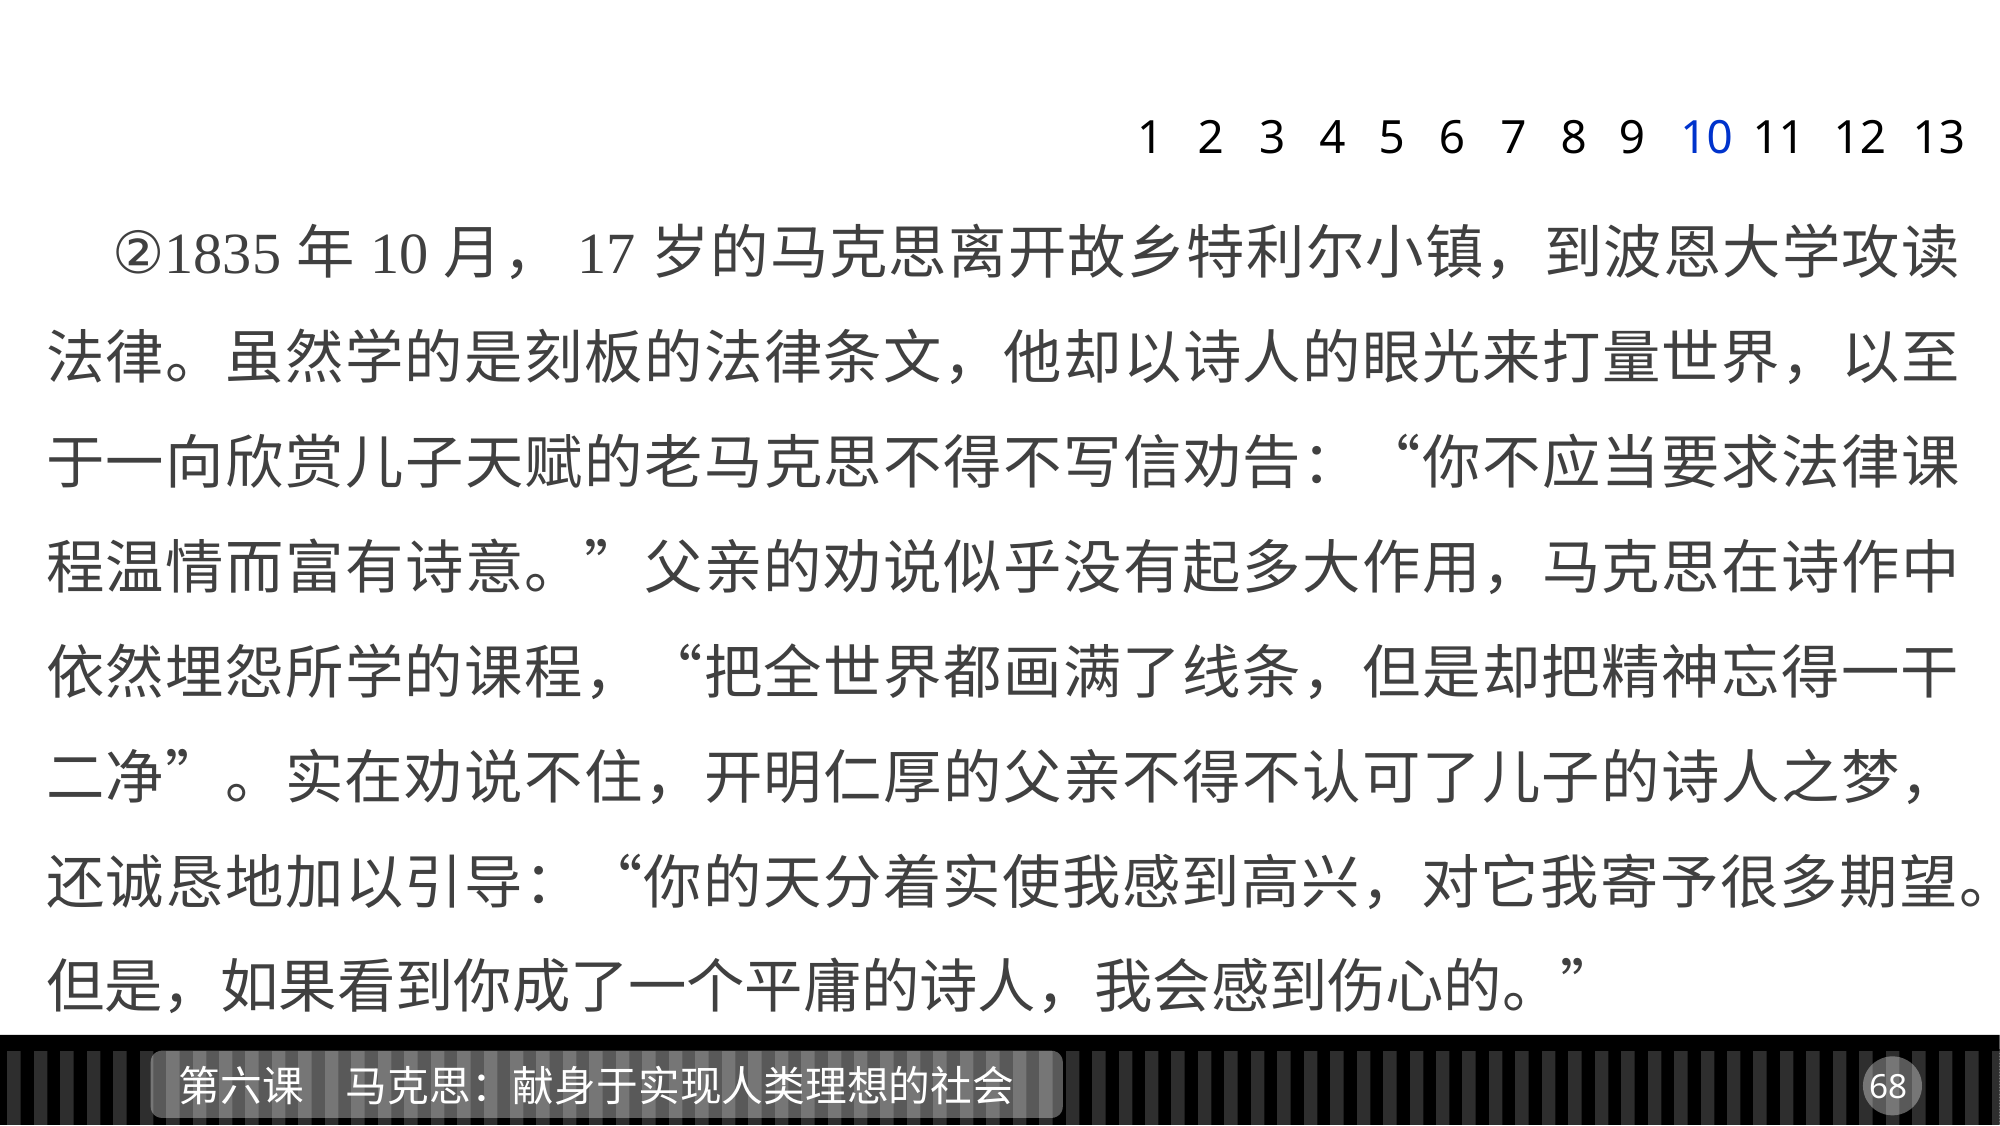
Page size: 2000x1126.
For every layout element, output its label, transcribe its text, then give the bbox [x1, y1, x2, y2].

text_box 3 [1239, 102, 1297, 169]
text_box 11 [1730, 102, 1811, 169]
text_box 6 [1419, 102, 1477, 169]
text_box 12 [1811, 102, 1890, 169]
text_box 9 [1599, 102, 1657, 169]
text_box 5 [1359, 102, 1416, 169]
text_box 7 [1481, 102, 1538, 169]
text_box 13 [1890, 102, 1977, 169]
text_box 2 [1178, 102, 1235, 169]
text_box 1 [1117, 102, 1175, 169]
text_box 10 [1658, 102, 1730, 169]
text_box 4 [1300, 102, 1357, 169]
text_box 8 [1541, 102, 1599, 169]
text_box ②1835年10月，17岁的马克思离开故乡特利尔小镇，到波恩大学攻读法律。虽然学的是刻板的法律条文，他却以诗人的眼光来打量世界，以至于一向欣赏儿子天赋的老马克思不得不写信劝告：“你不应当要求法律课程温情而富有诗意。”父亲的劝说似乎没有起多大作用，马克思在诗作中依然埋怨所学的课程，“把全世界都画满了线条，但是却把精神忘得一干二净”。实在劝说不住，开明仁厚的父亲不得不认可了儿子的诗人之梦，还诚恳地加以引导：“你的天分着实使我感到高兴，对它我寄予很多期望。但是，如果看到你成了一个平庸的诗人，我会感到伤心的。” [31, 172, 1974, 1027]
